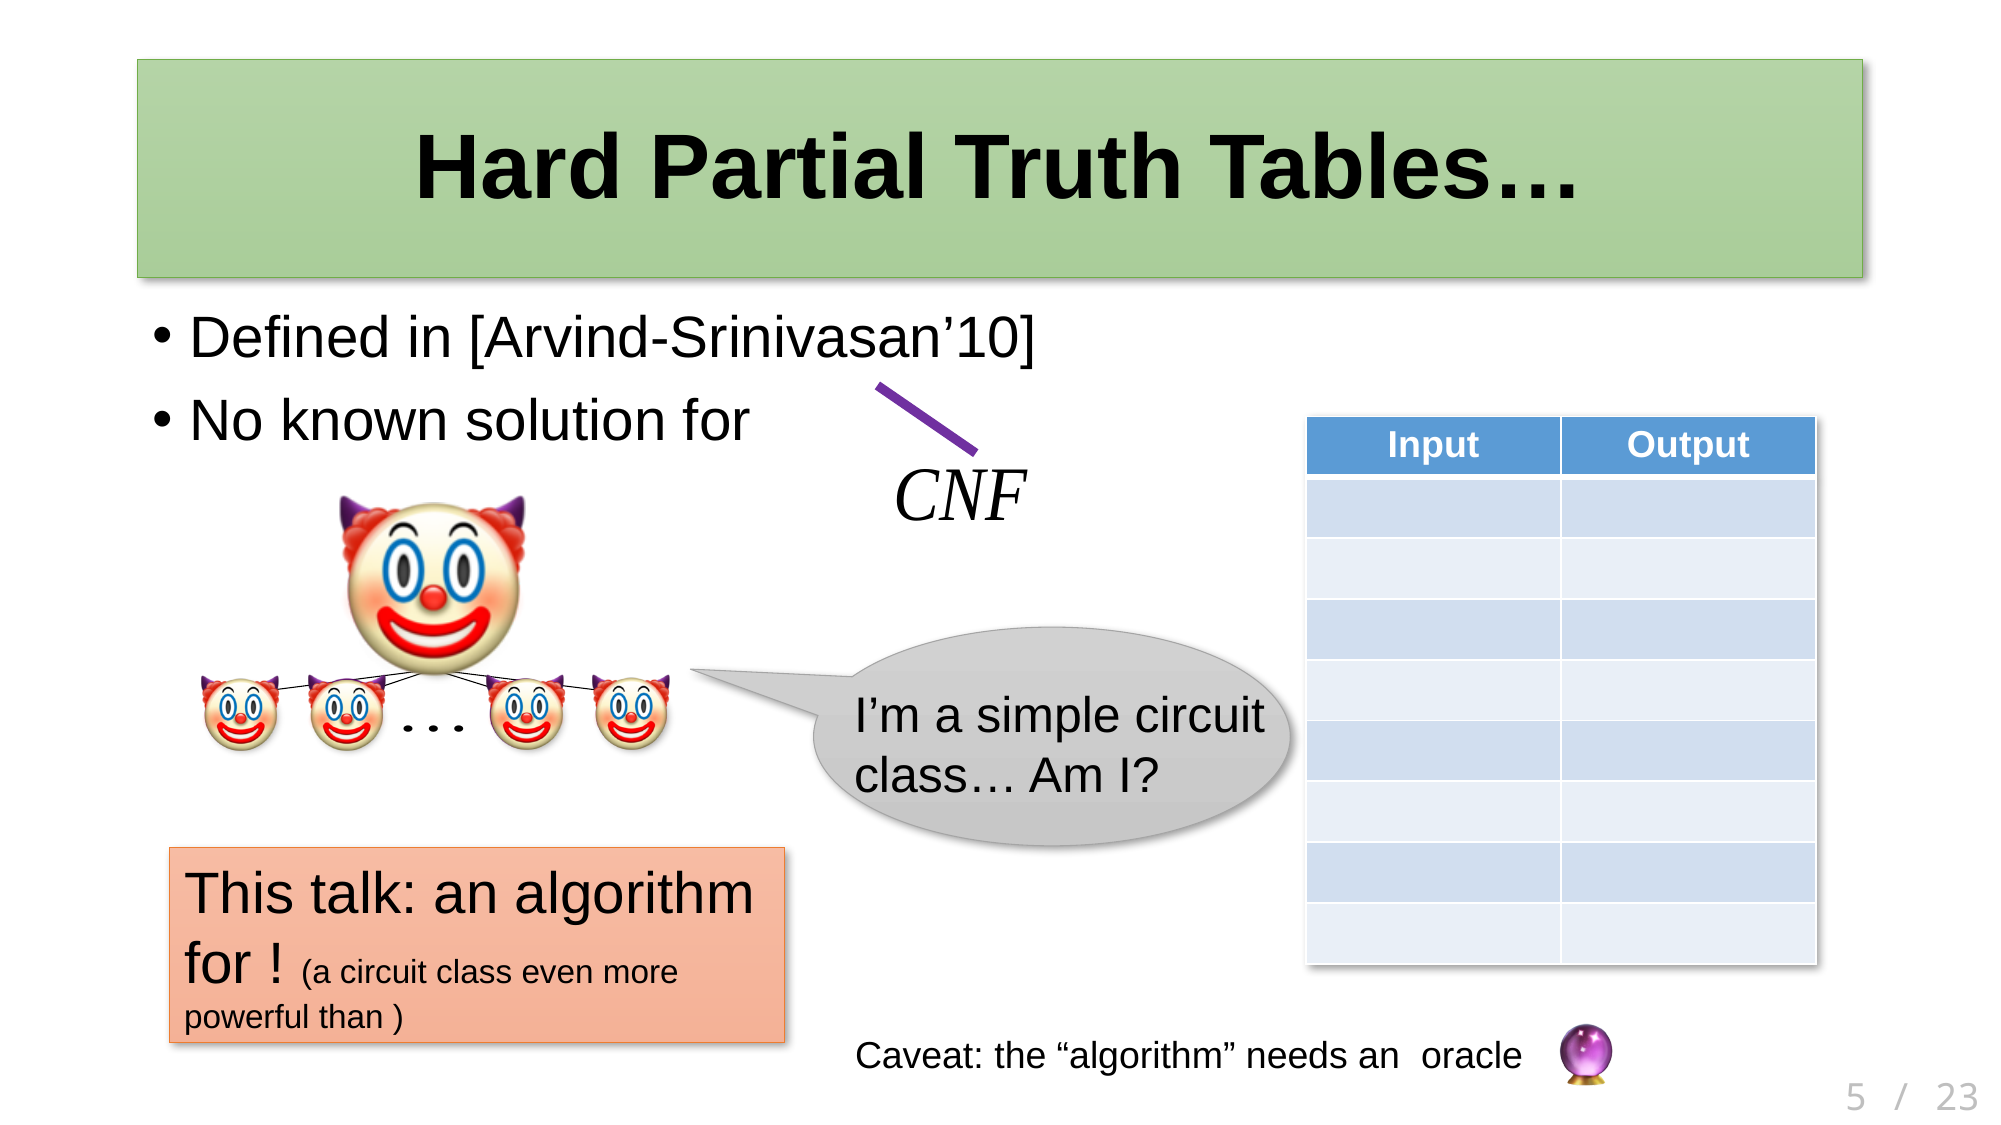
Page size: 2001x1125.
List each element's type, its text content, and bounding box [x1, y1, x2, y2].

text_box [877, 385, 976, 454]
picture [1554, 1023, 1616, 1086]
text_box 5 / 23 [1807, 1065, 2000, 1125]
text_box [813, 627, 1294, 846]
title Hard Partial Truth Tables… [137, 59, 1863, 278]
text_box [201, 495, 671, 754]
